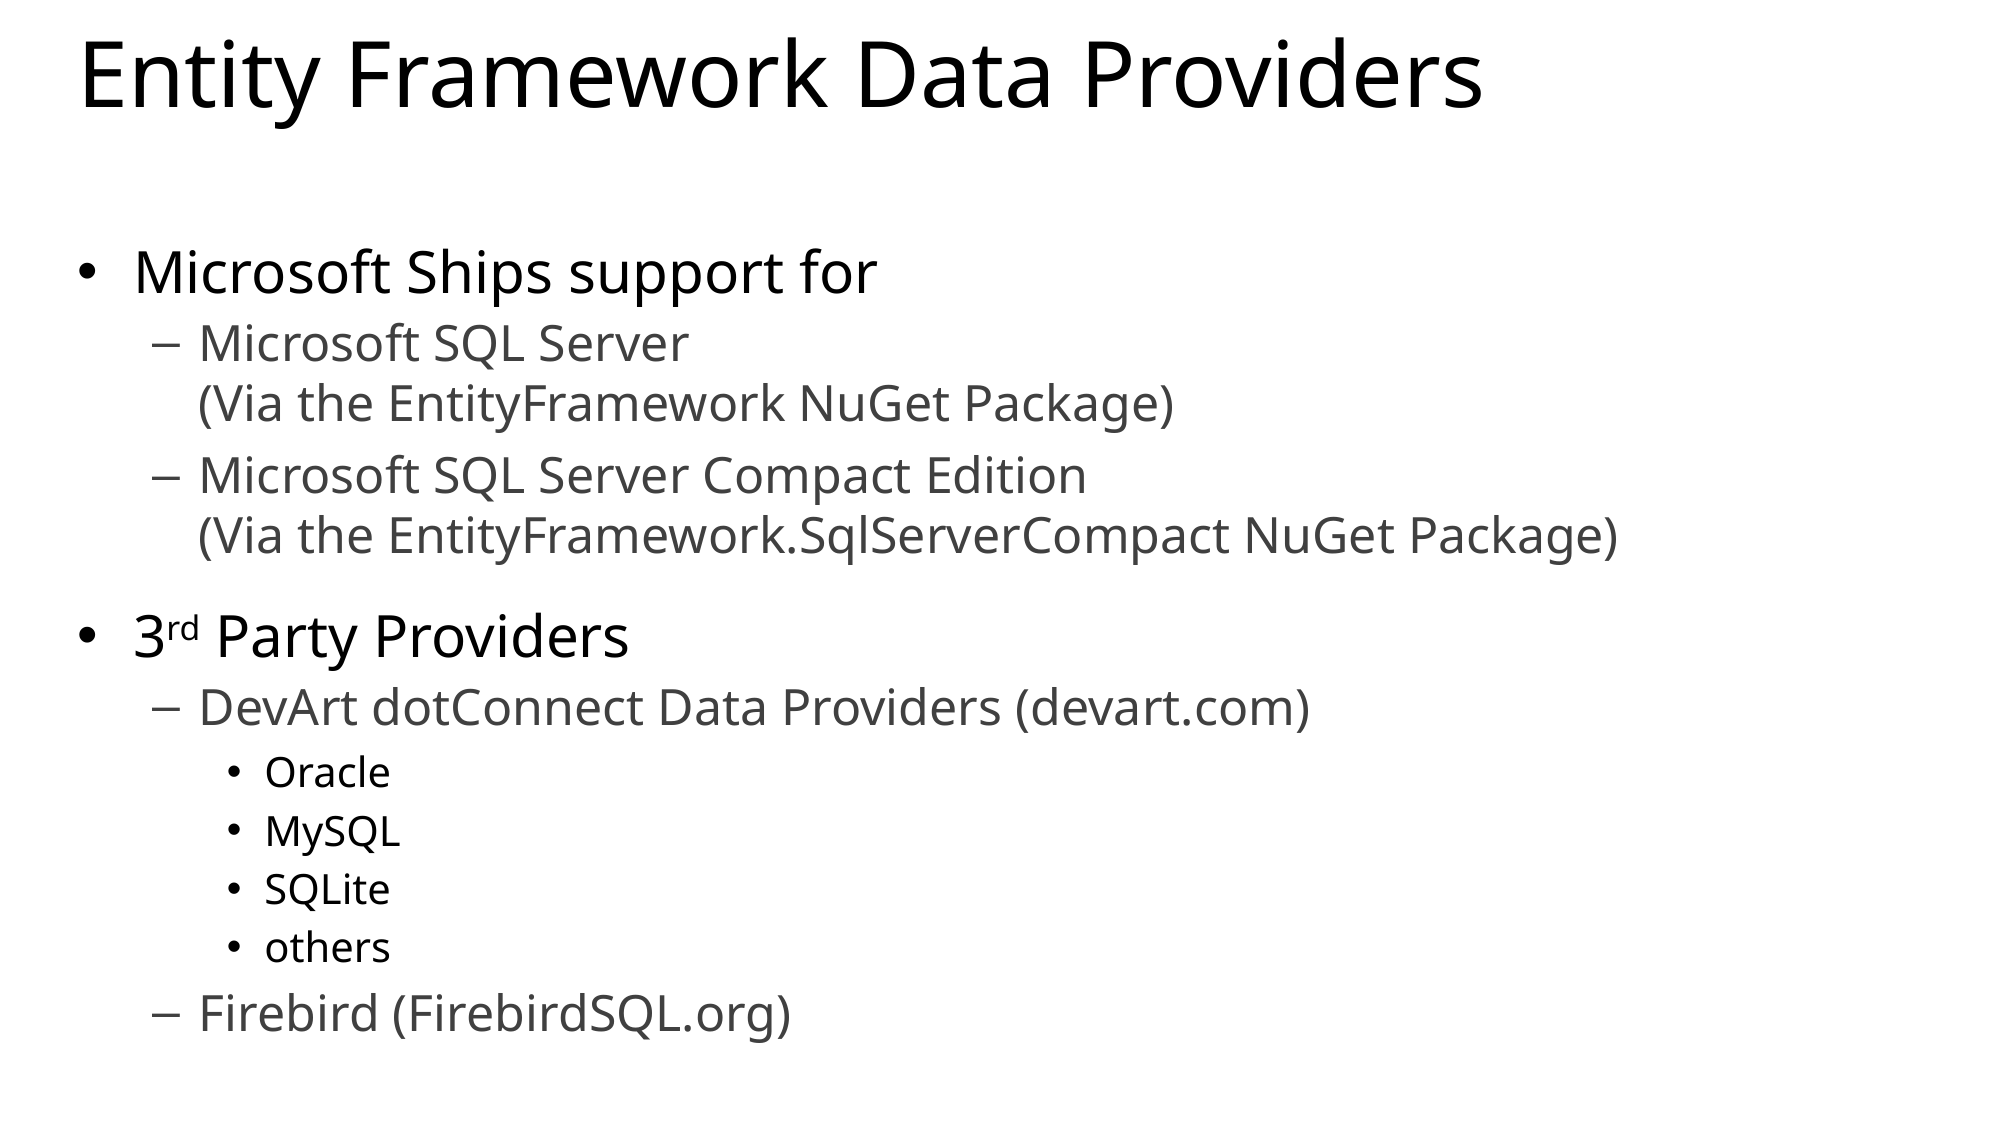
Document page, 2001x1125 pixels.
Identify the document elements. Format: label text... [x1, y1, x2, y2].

title Entity Framework Data Providers [62, 29, 1953, 205]
list Microsoft Ships support for Microsoft SQL Server (Via the EntityFramework NuGet Package) Microsoft SQL Server Compact Edition (Via the EntityFramework.SqlServerCompact NuGet Package) 3rd Party Providers DevArt dotConnect Data Providers (devart.com) Oracle MySQL SQLite others Firebird (FirebirdSQL.org) [62, 227, 1953, 1096]
